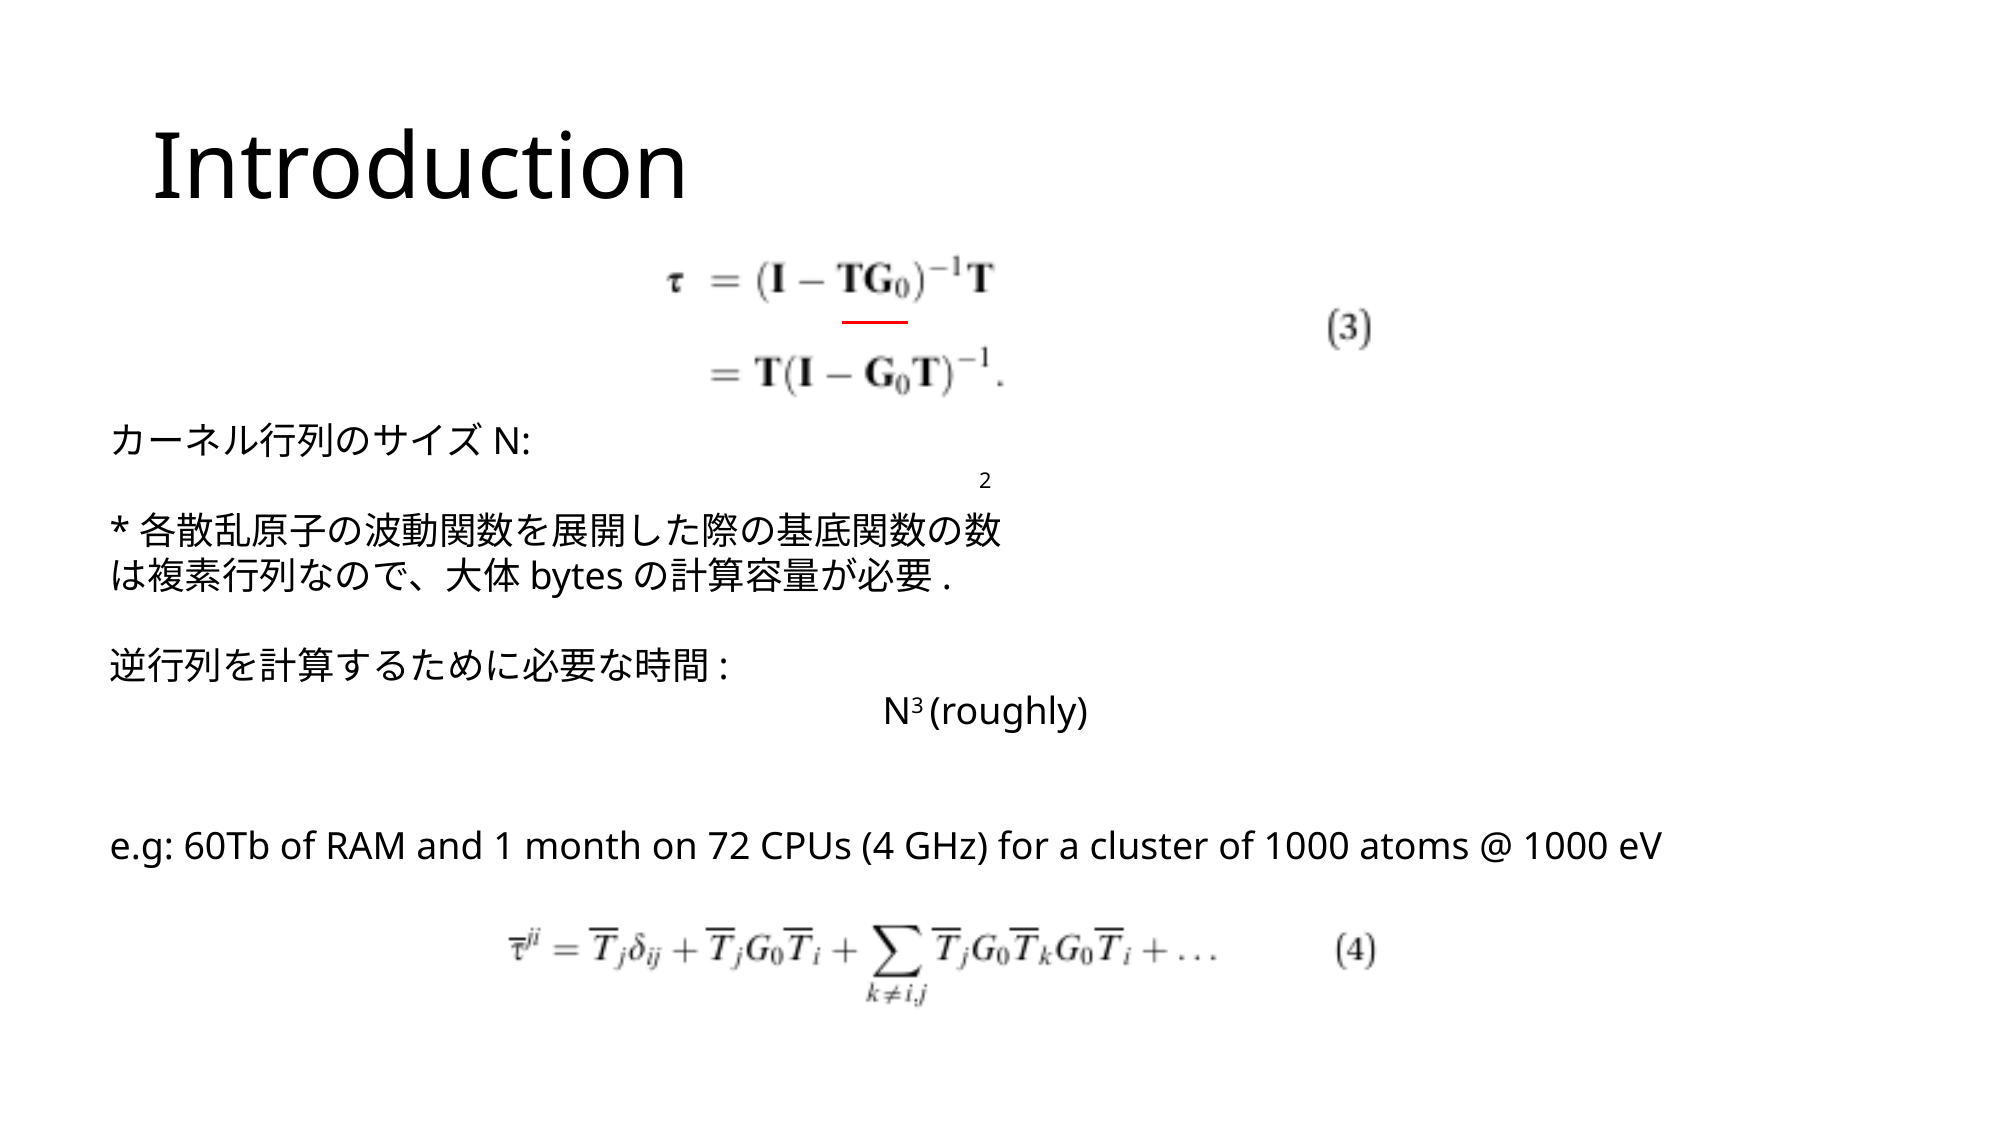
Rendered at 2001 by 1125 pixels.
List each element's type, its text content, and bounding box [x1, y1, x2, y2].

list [494, 909, 1382, 1013]
picture [618, 234, 1382, 421]
title Introduction [137, 59, 1863, 278]
